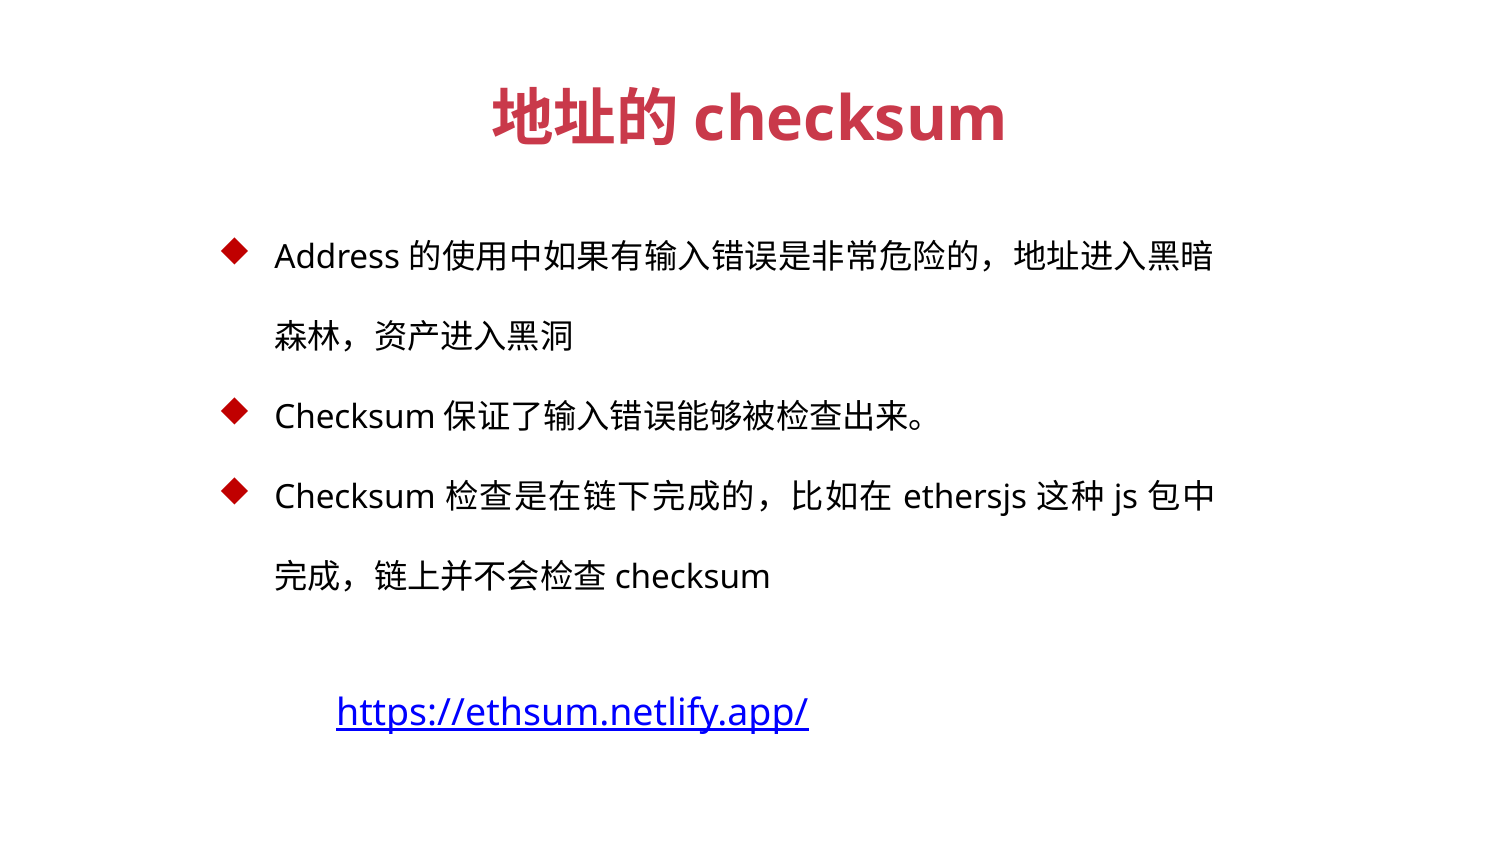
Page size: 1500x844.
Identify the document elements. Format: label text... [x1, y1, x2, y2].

text_box 地址的checksum [476, 70, 1024, 161]
text_box https://ethsum.netlify.app/ [277, 629, 1042, 746]
text_box [74, 416, 1500, 501]
text_box Address的使用中如果有输入错误是非常危险的，地址进入黑暗森林，资产进入黑洞 Checksum保证了输入错误能够被检查出来。 Checksum检查是在链下完成的，比如在ethersjs这种js包中完成，链上并不会检查checksum [159, 350, 1231, 440]
